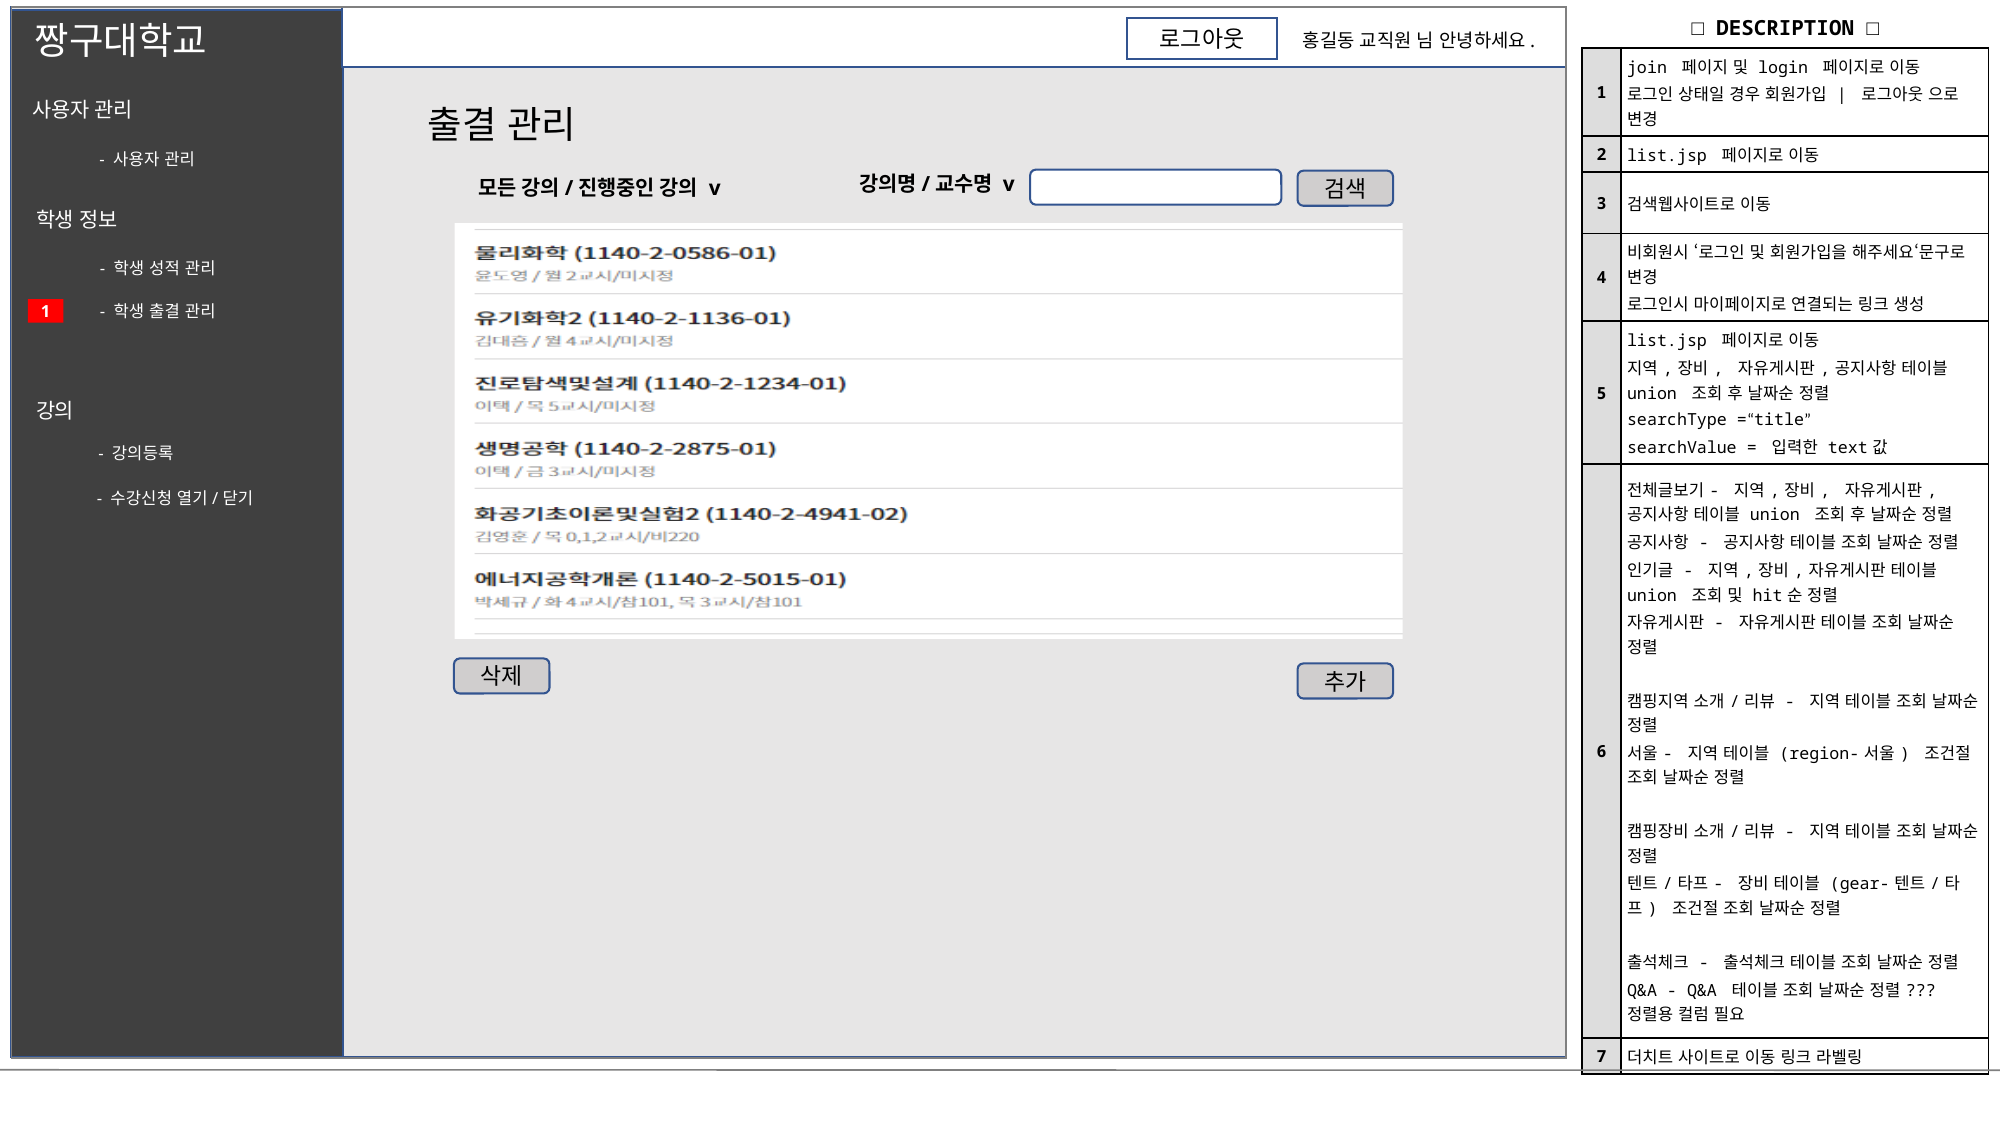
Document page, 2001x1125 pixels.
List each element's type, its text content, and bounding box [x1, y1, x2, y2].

text_box 짱구대학교 [20, 9, 223, 70]
table_cell 5 [1583, 322, 1620, 463]
table_cell list.jsp 페이지로 이동 지역,장비, 자유게시판,공지사항 테이블 union 조회 후 날짜순 정렬 searchType =“title” searchValue = 입력한 text값 [1622, 322, 1988, 463]
text_box 로그아웃 [1126, 17, 1278, 60]
text_box 삭제 [452, 657, 551, 695]
table_cell 비회원시 ‘로그인 및 회원가입을 해주세요‘문구로 변경 로그인시 마이페이지로 연결되는 링크 생성 [1622, 234, 1988, 320]
table_cell 6 [1583, 465, 1620, 1037]
text_box 추가 [1296, 662, 1395, 700]
table_header □ DESCRIPTION □ [1582, 7, 1989, 47]
table_cell list.jsp 페이지로 이동 [1622, 137, 1988, 171]
text_box 1 [27, 299, 64, 323]
table_cell 더치트 사이트로 이동 링크 라벨링 [1622, 1039, 1988, 1070]
table_cell 검색웹사이트로 이동 [1622, 173, 1988, 233]
table_cell 1 [1583, 49, 1620, 135]
text_box [11, 6, 1566, 1058]
table_cell 2 [1583, 137, 1620, 171]
text_box 사용자 관리 [17, 89, 470, 130]
text_box - 학생 출결 관리 [85, 293, 232, 328]
text_box 모든 강의/진행중인 강의 v [463, 167, 736, 207]
text_box - 학생 성적 관리 [85, 250, 232, 286]
table_cell 전체글보기- 지역,장비, 자유게시판,공지사항 테이블 union 조회 후 날짜순 정렬 공지사항 - 공지사항 테이블 조회 날짜순 정렬 인기글 - 지역,장비,자유게시판 테이블 union 조회 및 hit순 정렬 자유게시판 - 자유게시판 테이블 조회 날짜순 정렬 캠핑지역 소개/리뷰 - 지역 테이블 조회 날짜순 정렬 서울- 지역 테이블 (region-서울) 조건절 조회 날짜순 정렬 캠핑장비 소개/리뷰 - 지역 테이블 조회 날짜순 정렬 텐트/타프- 장비 테이블 (gear-텐트/타프) 조건절 조회 날짜순 정렬 출석체크 - 출석체크 테이블 조회 날짜순 정렬 Q&A - Q&A 테이블 조회 날짜순 정렬??? 정렬용 컬럼 필요 [1622, 465, 1988, 1037]
text_box - 강의등록 [83, 435, 194, 471]
table_cell join 페이지 및 login 페이지로 이동 로그인 상태일 경우 회원가입 | 로그아웃 으로 변경 [1622, 49, 1988, 135]
table_cell 4 [1583, 234, 1620, 320]
text_box - 사용자 관리 [84, 141, 211, 177]
text_box [1030, 168, 1283, 206]
text_box 홍길동 교직원 님 안녕하세요. [1288, 21, 1551, 59]
text_box - 수강신청 열기/닫기 [82, 480, 269, 516]
table_cell 3 [1583, 173, 1620, 233]
table_cell 7 [1583, 1039, 1620, 1070]
text_box 강의명/교수명 v [845, 162, 1030, 203]
text_box 강의 [21, 390, 454, 431]
text_box 검색 [1296, 169, 1395, 207]
text_box 출결 관리 [412, 94, 591, 154]
text_box 학생 정보 [21, 199, 474, 239]
picture [454, 223, 1403, 639]
